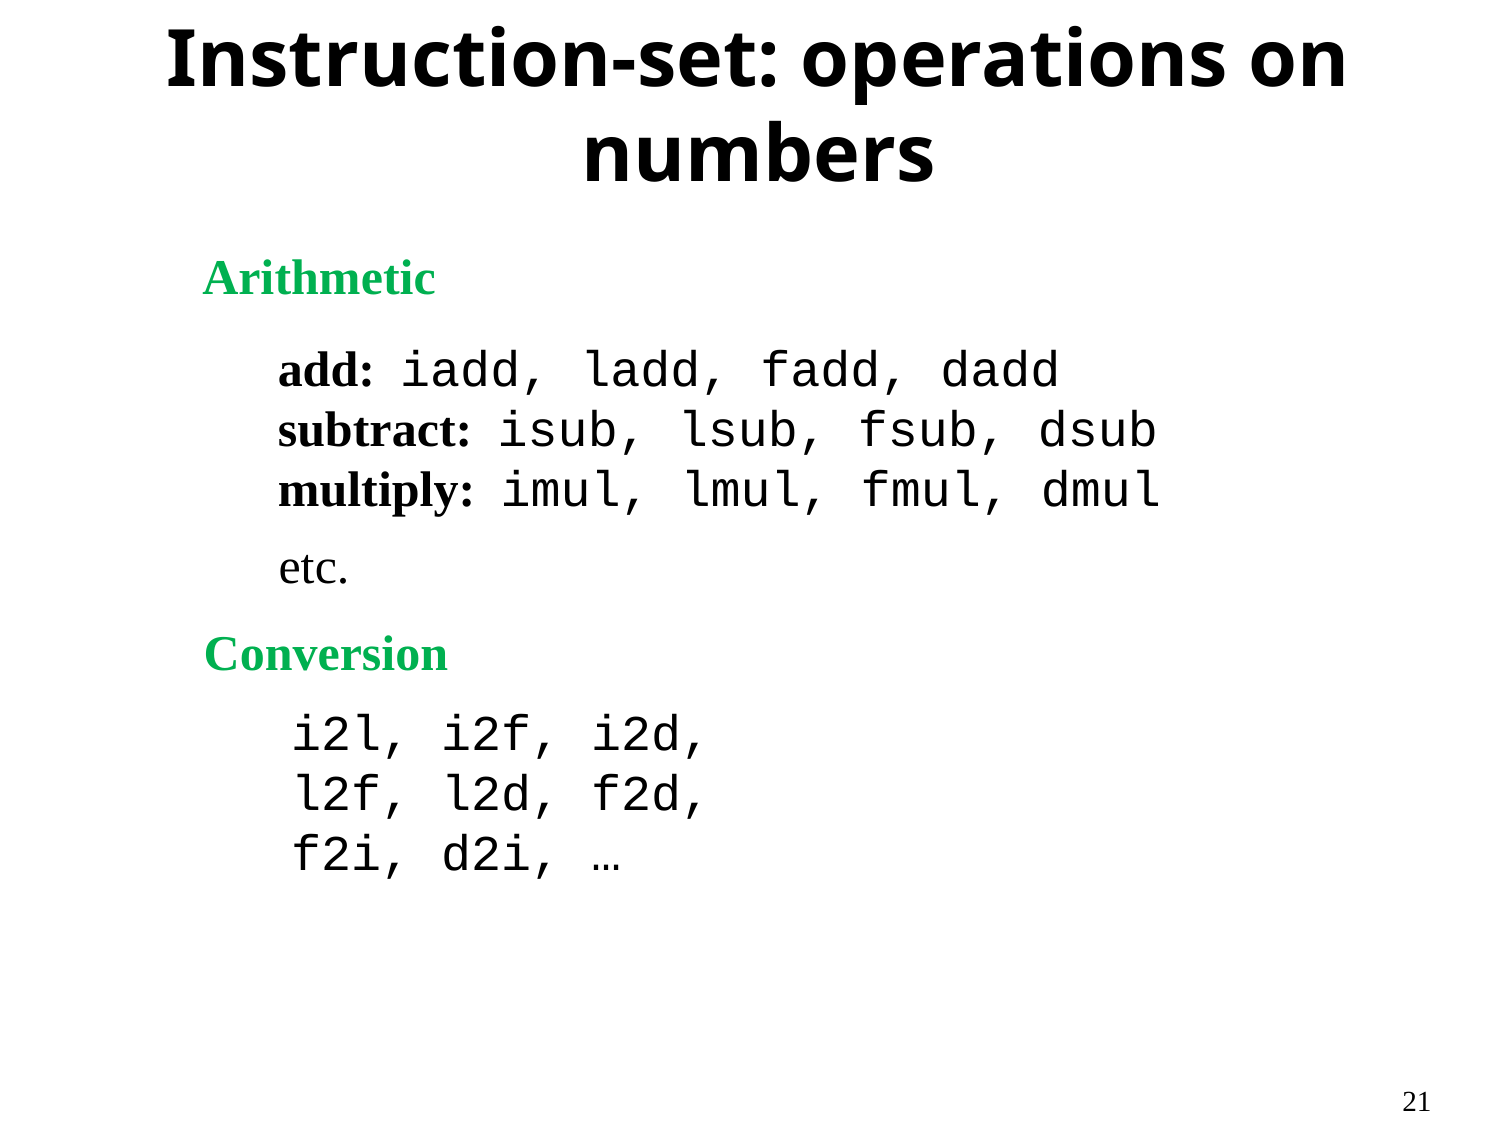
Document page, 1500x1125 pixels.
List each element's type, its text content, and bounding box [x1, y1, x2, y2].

title Instruction-set: operations on numbers [54, 0, 1463, 163]
slide_number 21 [1387, 1074, 1500, 1125]
text_box i2l, i2f, i2d, l2f, l2d, f2d, f2i, d2i, … [276, 692, 726, 888]
text_box Arithmetic [187, 237, 451, 313]
text_box add: iadd, ladd, fadd, dadd subtract: isub, lsub, fsub, dsub multiply: imul, lmul, fmul, dmul [263, 328, 1176, 524]
text_box Conversion [188, 613, 464, 688]
text_box etc. [263, 525, 365, 601]
